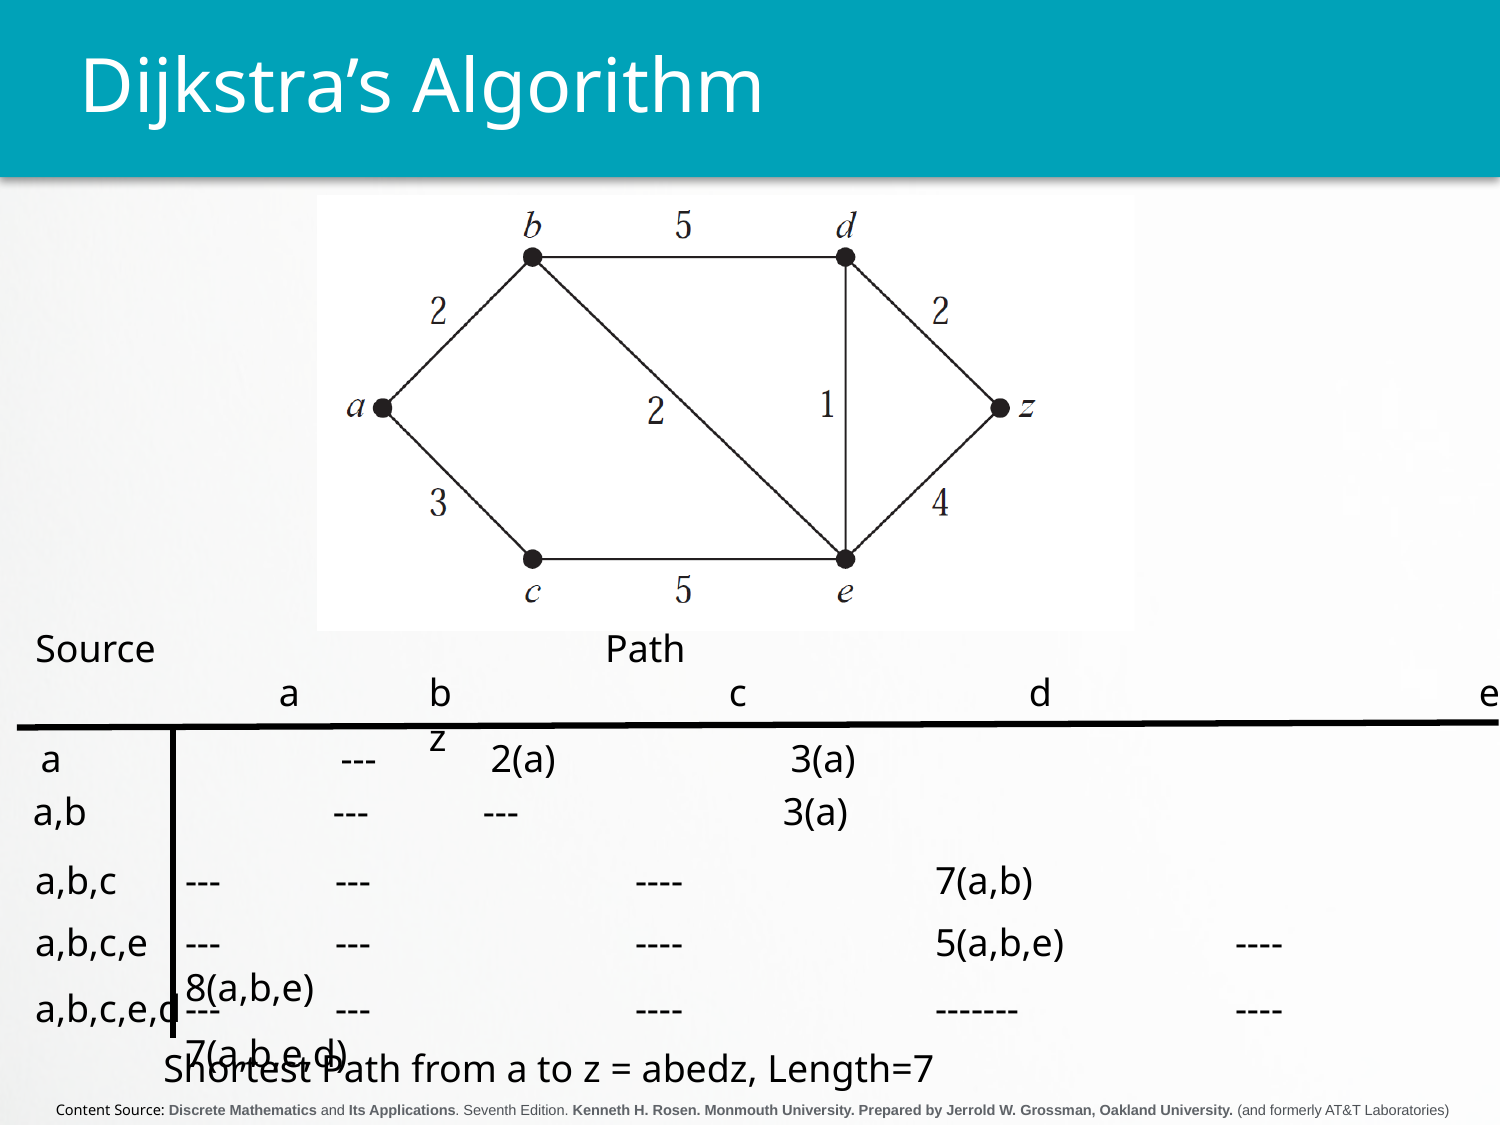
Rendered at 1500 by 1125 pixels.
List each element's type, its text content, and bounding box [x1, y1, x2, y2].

title Dijkstra’s Algorithm [64, 0, 1460, 178]
text_box Shortest Path from a to z = abedz, Length=7 [148, 1037, 1303, 1098]
text_box Source [20, 617, 182, 678]
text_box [16, 722, 1499, 728]
picture [316, 195, 1135, 631]
text_box Path [590, 631, 726, 661]
text_box a b c d e z [114, 661, 1500, 767]
